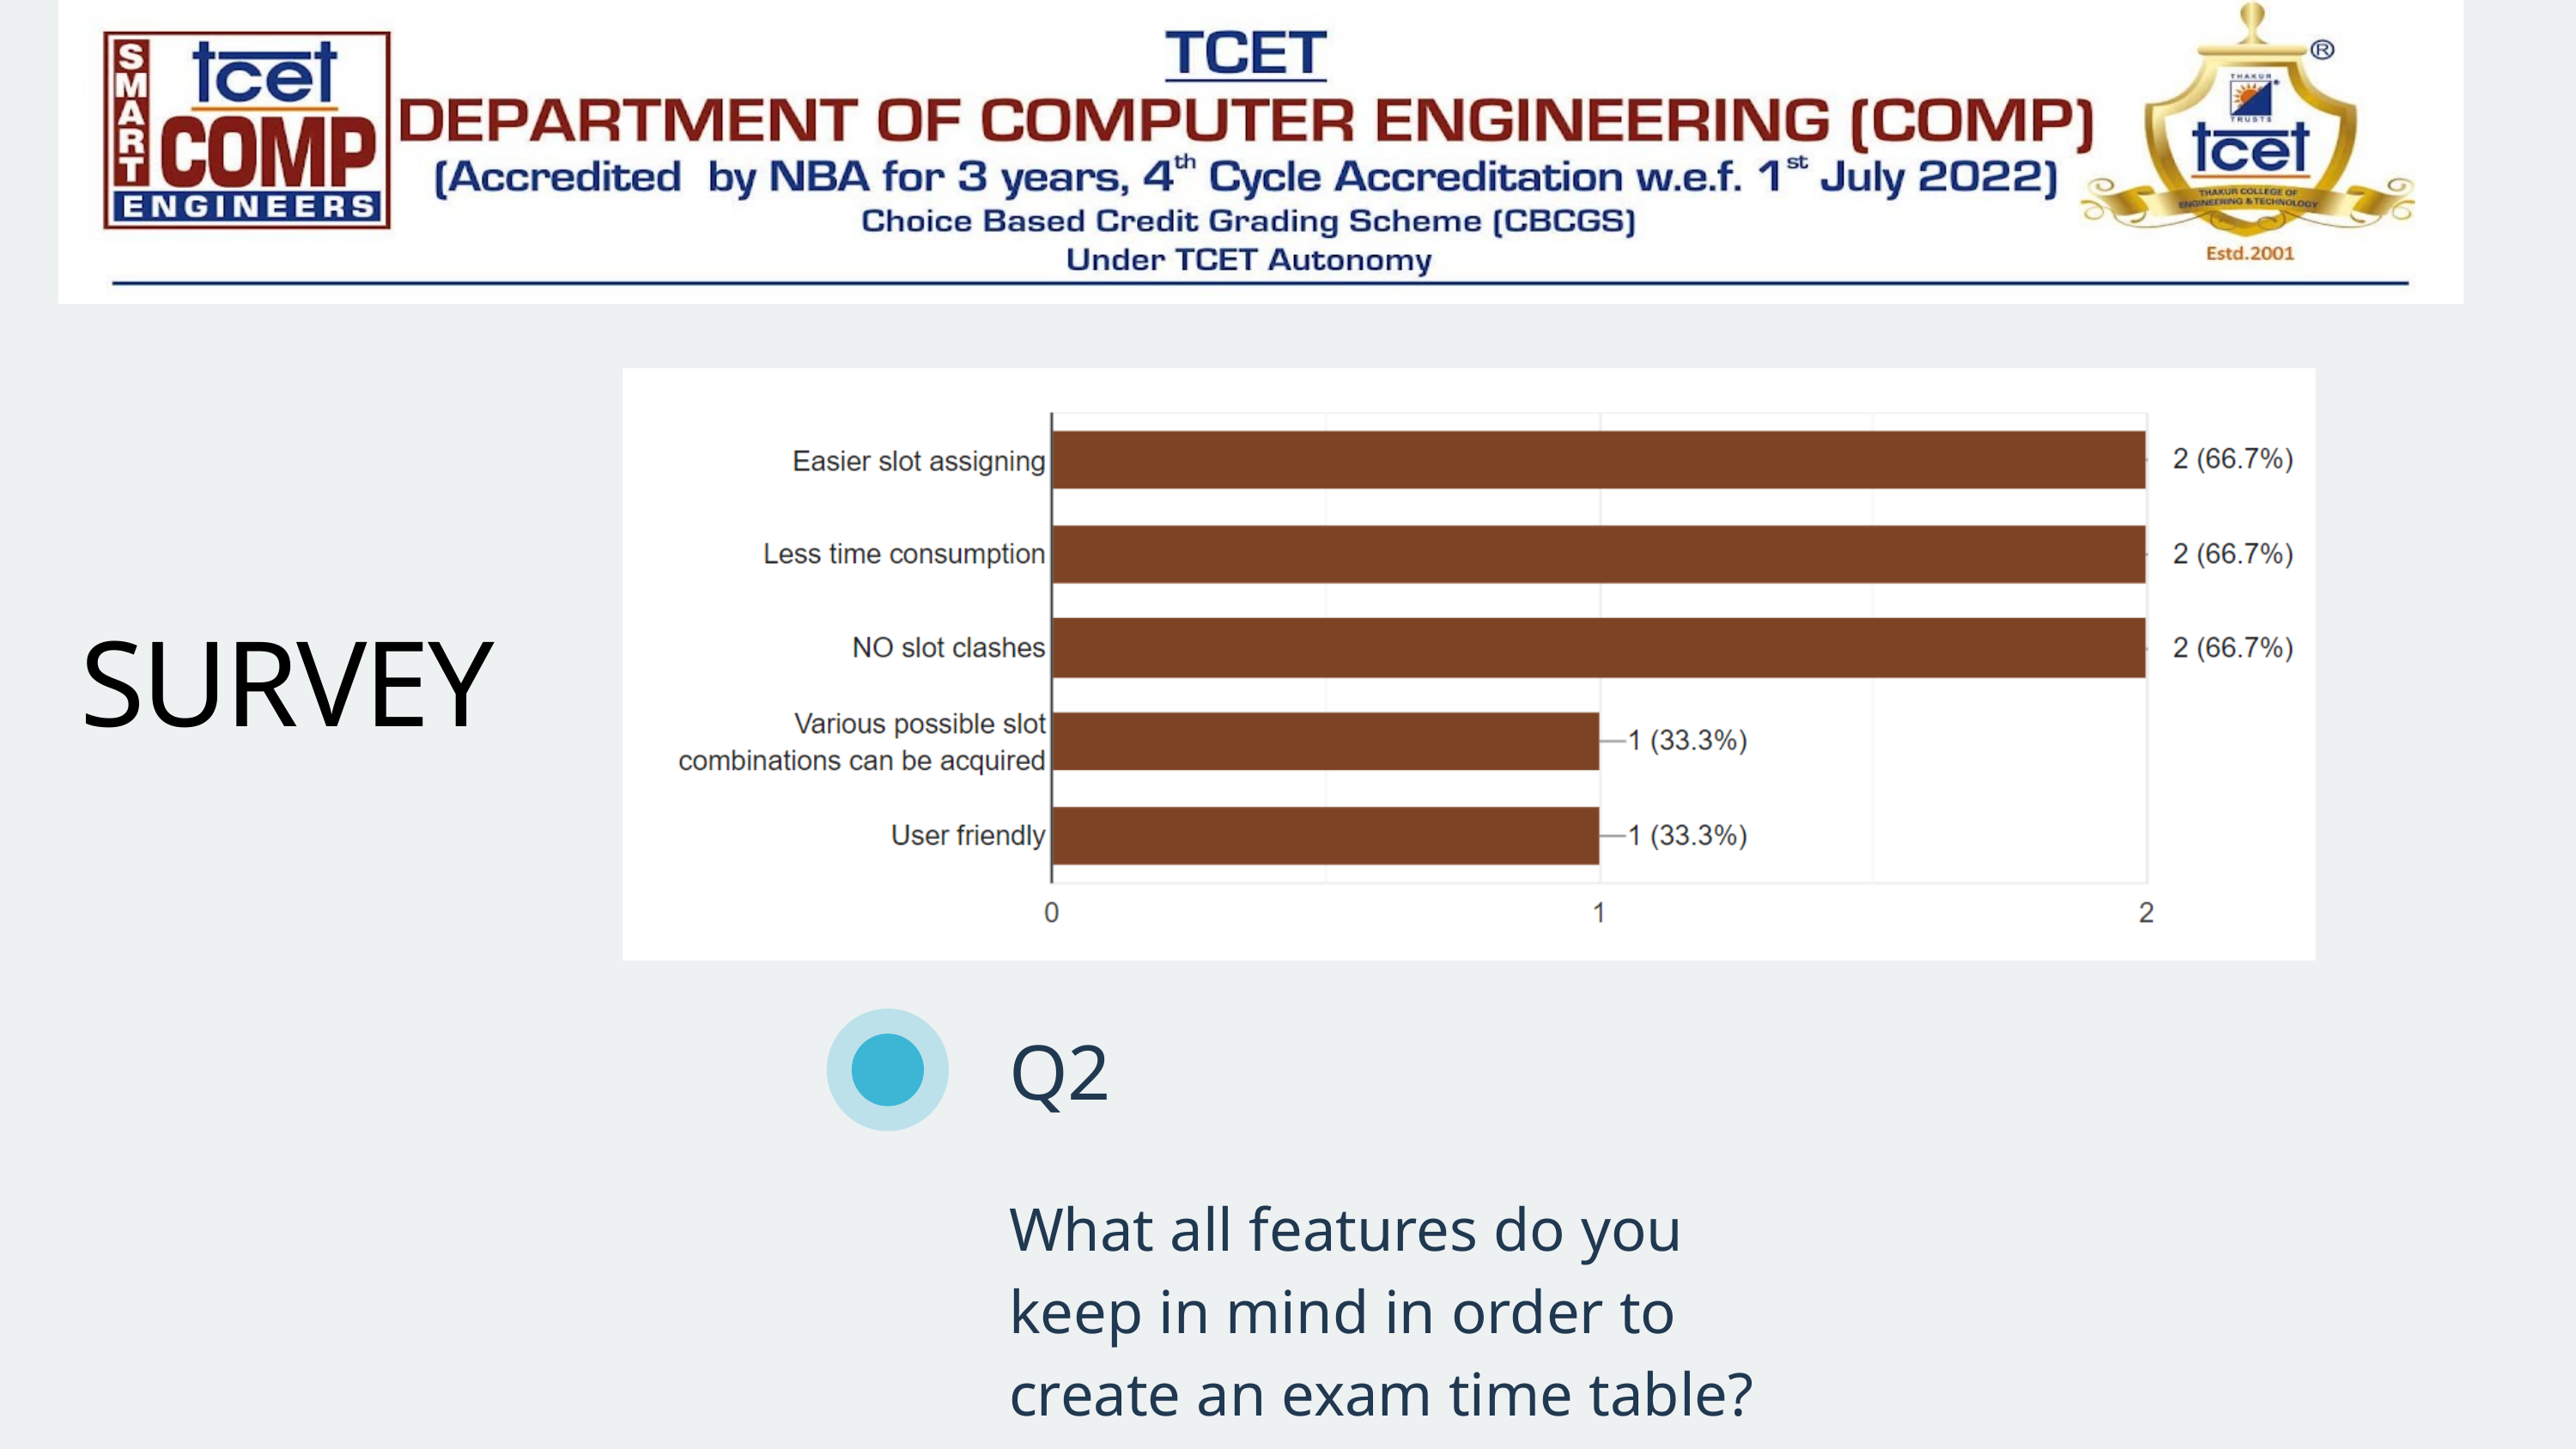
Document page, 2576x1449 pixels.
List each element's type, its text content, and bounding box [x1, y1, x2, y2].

picture [58, 0, 2464, 304]
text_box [1008, 1024, 1775, 1419]
picture [622, 368, 2316, 961]
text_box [826, 1008, 950, 1131]
text_box SURVEY [80, 589, 617, 750]
